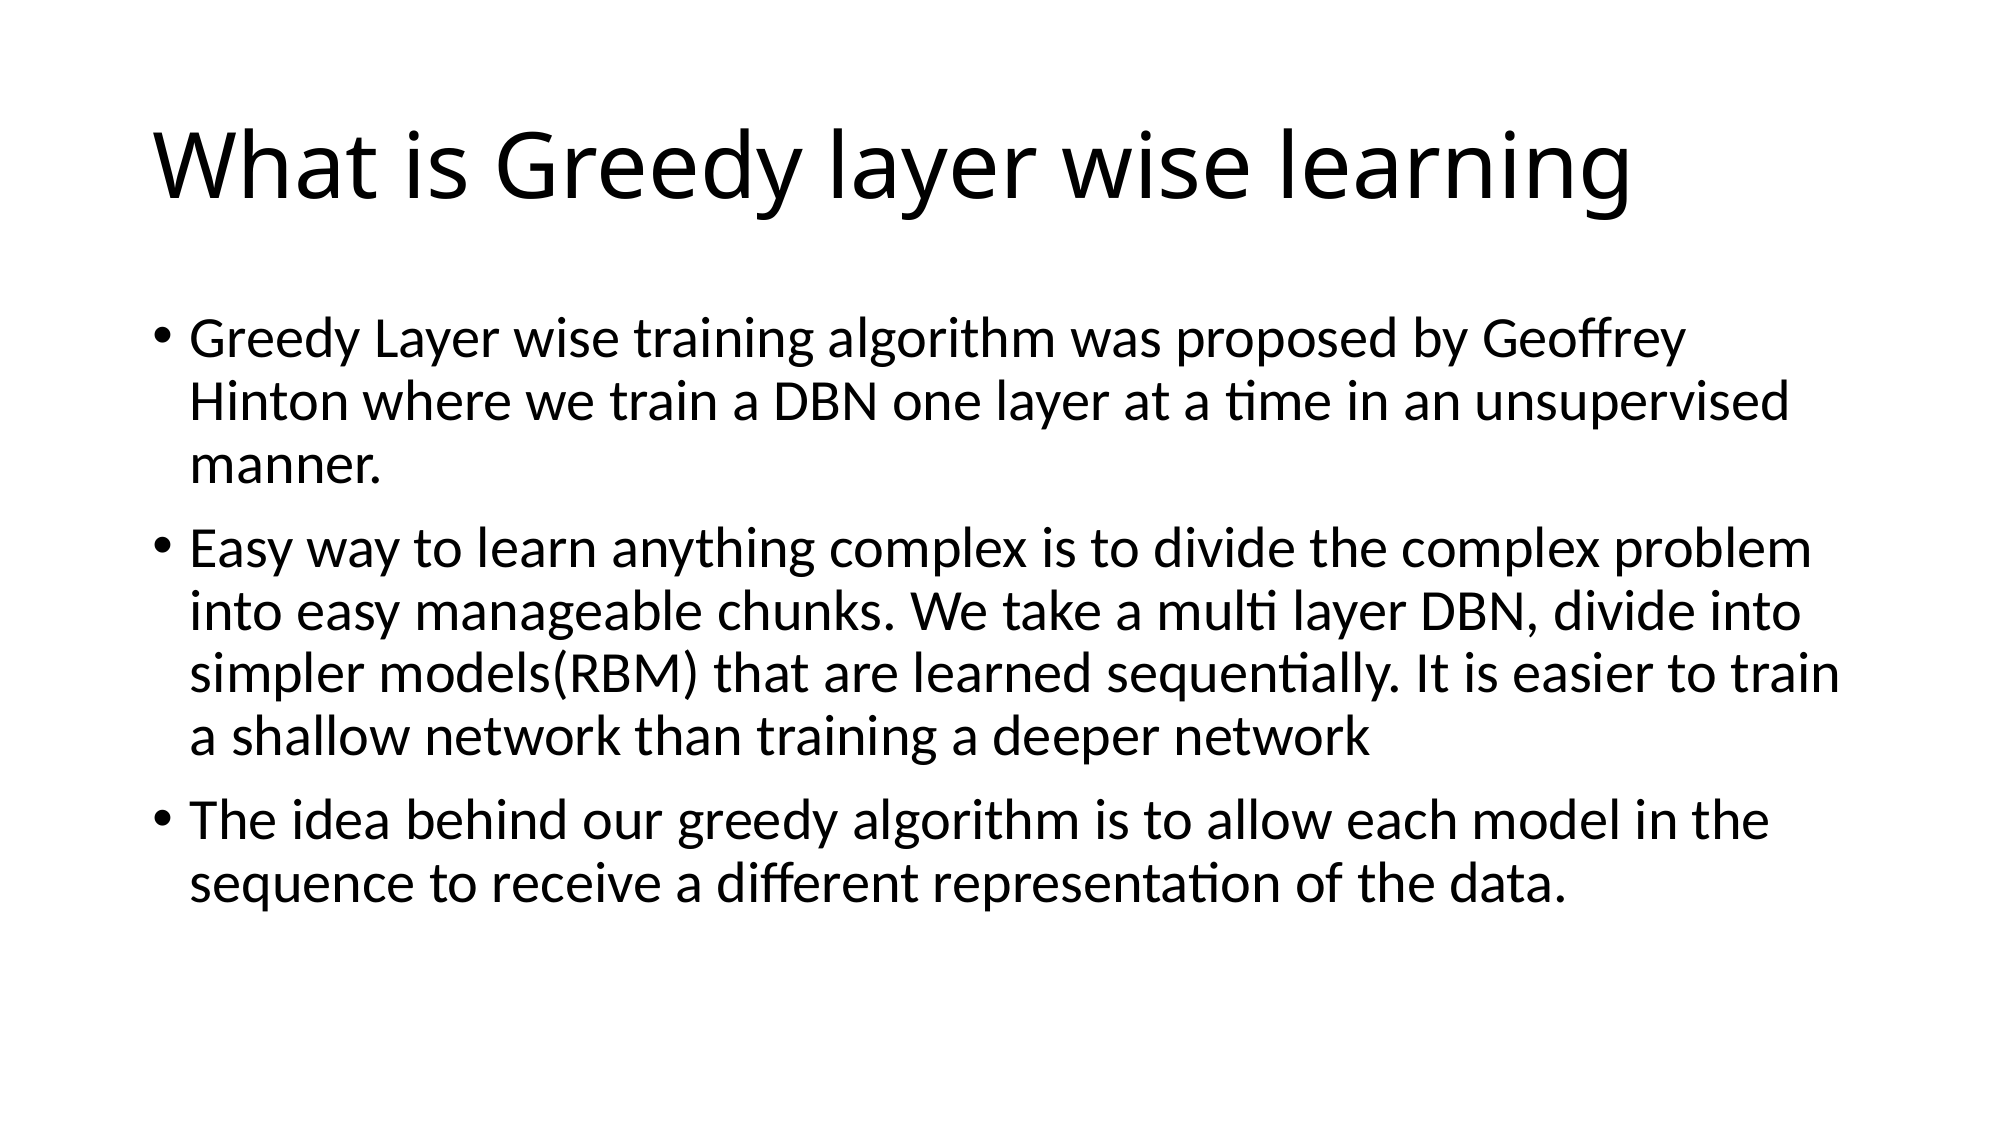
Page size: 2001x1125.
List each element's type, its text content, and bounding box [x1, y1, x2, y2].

list Greedy Layer wise training algorithm was proposed by Geoffrey Hinton where we train a DBN one layer at a time in an unsupervised manner. Easy way to learn anything complex is to divide the complex problem into easy manageable chunks. We take a multi layer DBN, divide into simpler models(RBM) that are learned sequentially. It is easier to train a shallow network than training a deeper network The idea behind our greedy algorithm is to allow each model in the sequence to receive a different representation of the data. [137, 299, 1863, 1014]
title What is Greedy layer wise learning [137, 59, 1863, 278]
